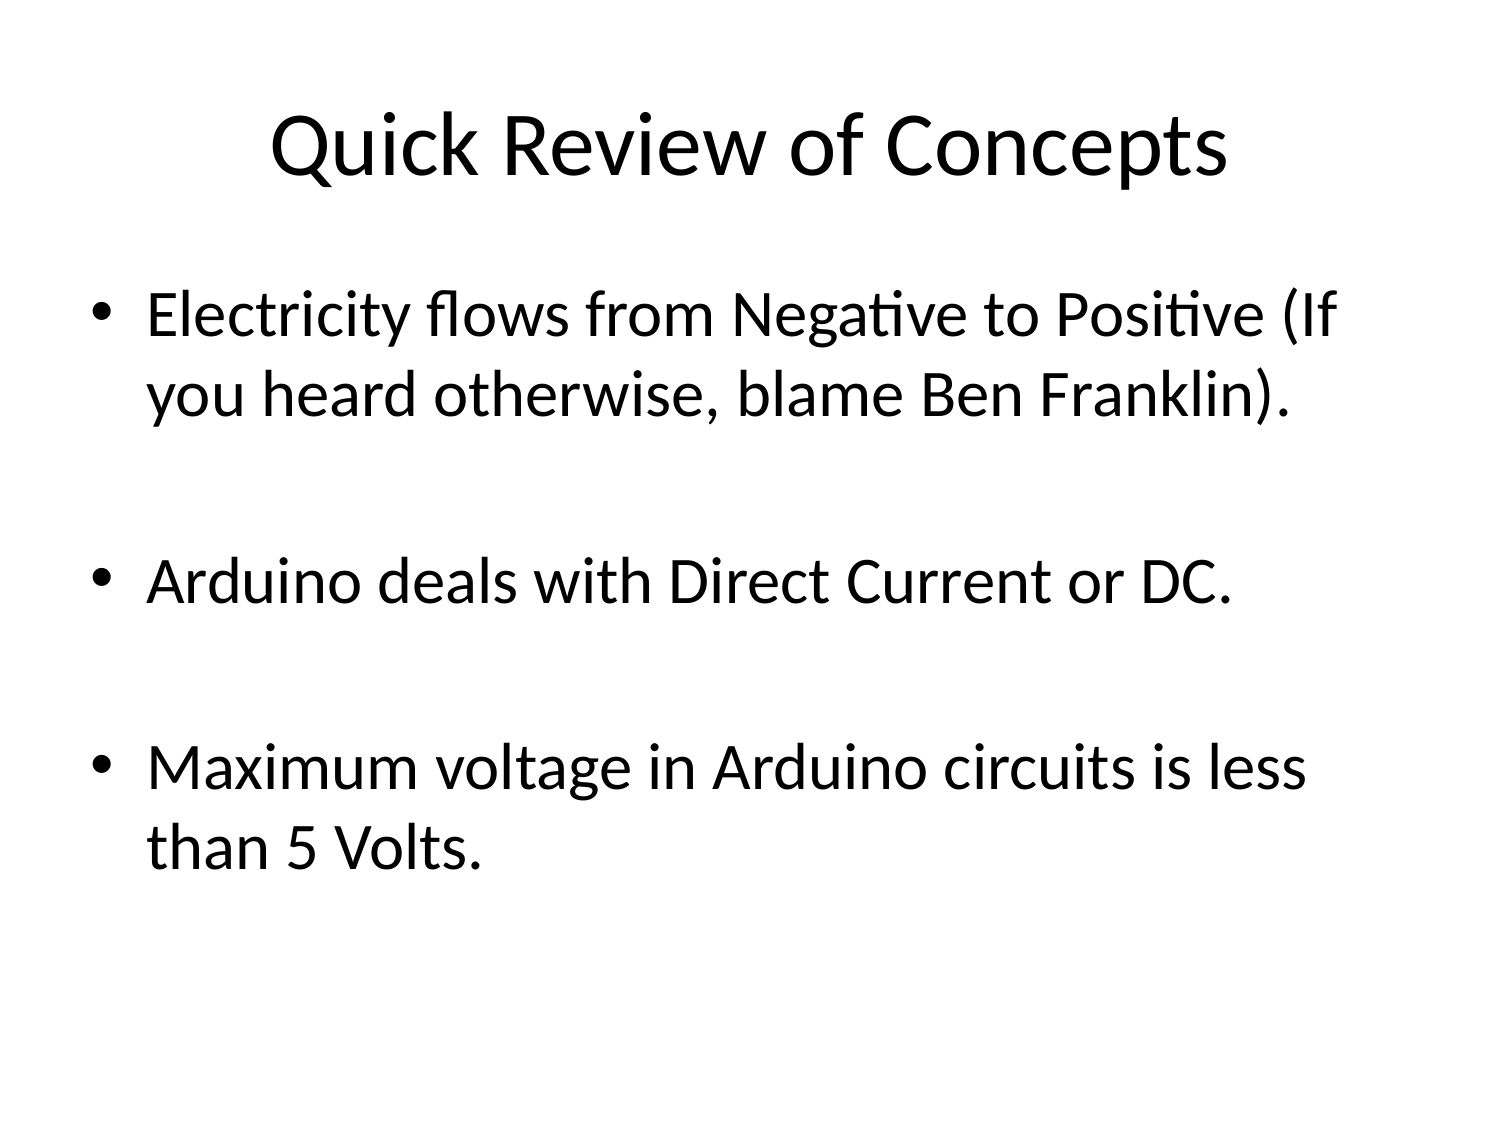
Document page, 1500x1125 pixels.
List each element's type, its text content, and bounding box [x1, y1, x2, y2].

title Quick Review of Concepts [75, 45, 1425, 233]
list Electricity flows from Negative to Positive (If you heard otherwise, blame Ben Franklin). Arduino deals with Direct Current or DC. Maximum voltage in Arduino circuits is less than 5 Volts. [75, 262, 1425, 1005]
